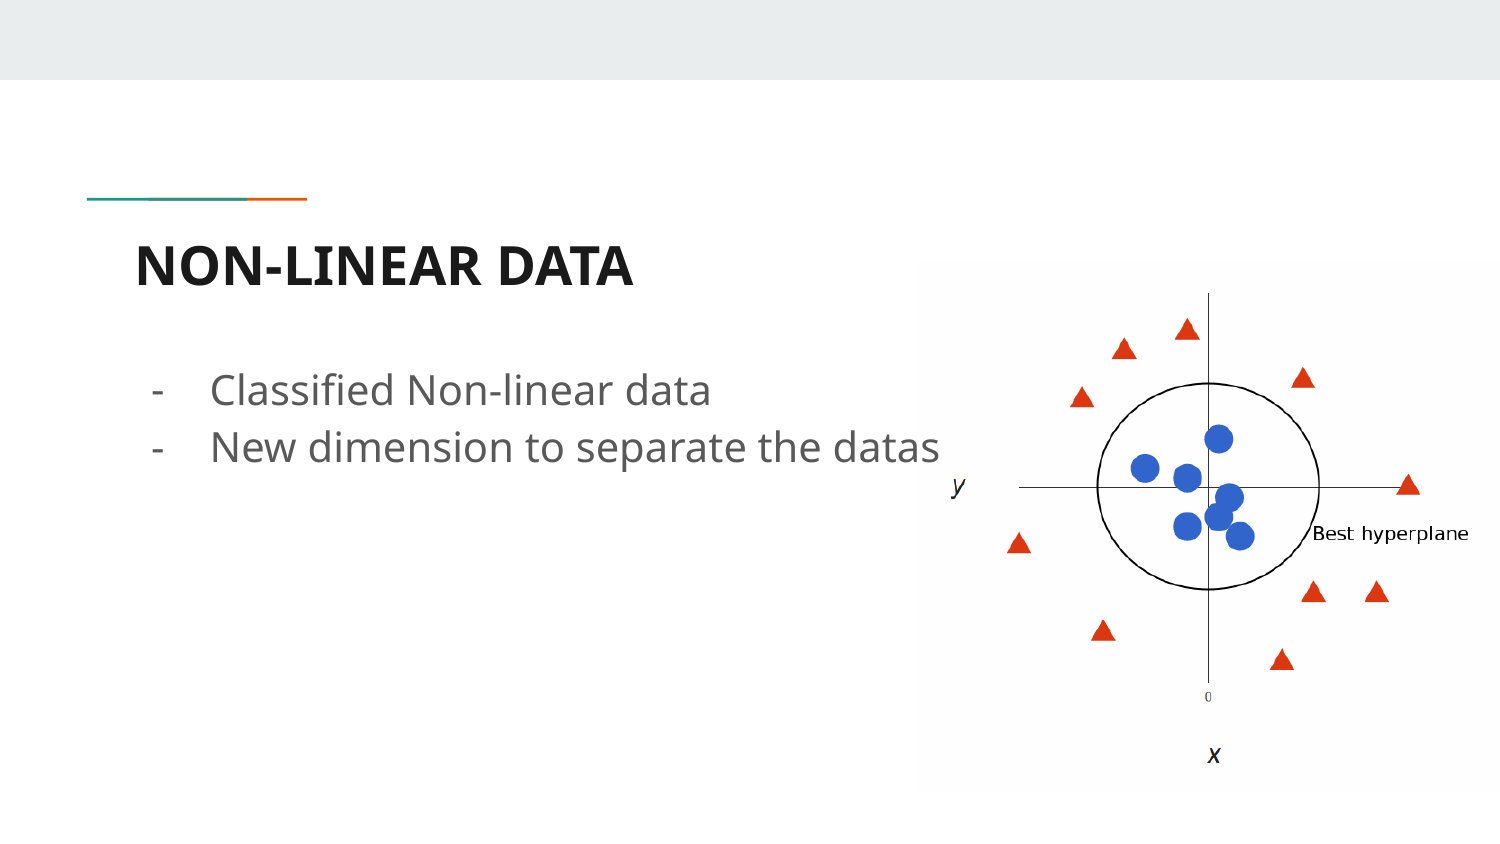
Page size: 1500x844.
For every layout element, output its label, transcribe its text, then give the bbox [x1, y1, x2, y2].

title NON-LINEAR DATA [119, 216, 1381, 305]
list Classified Non-linear data New dimension to separate the datas [119, 341, 914, 712]
picture [919, 260, 1500, 792]
